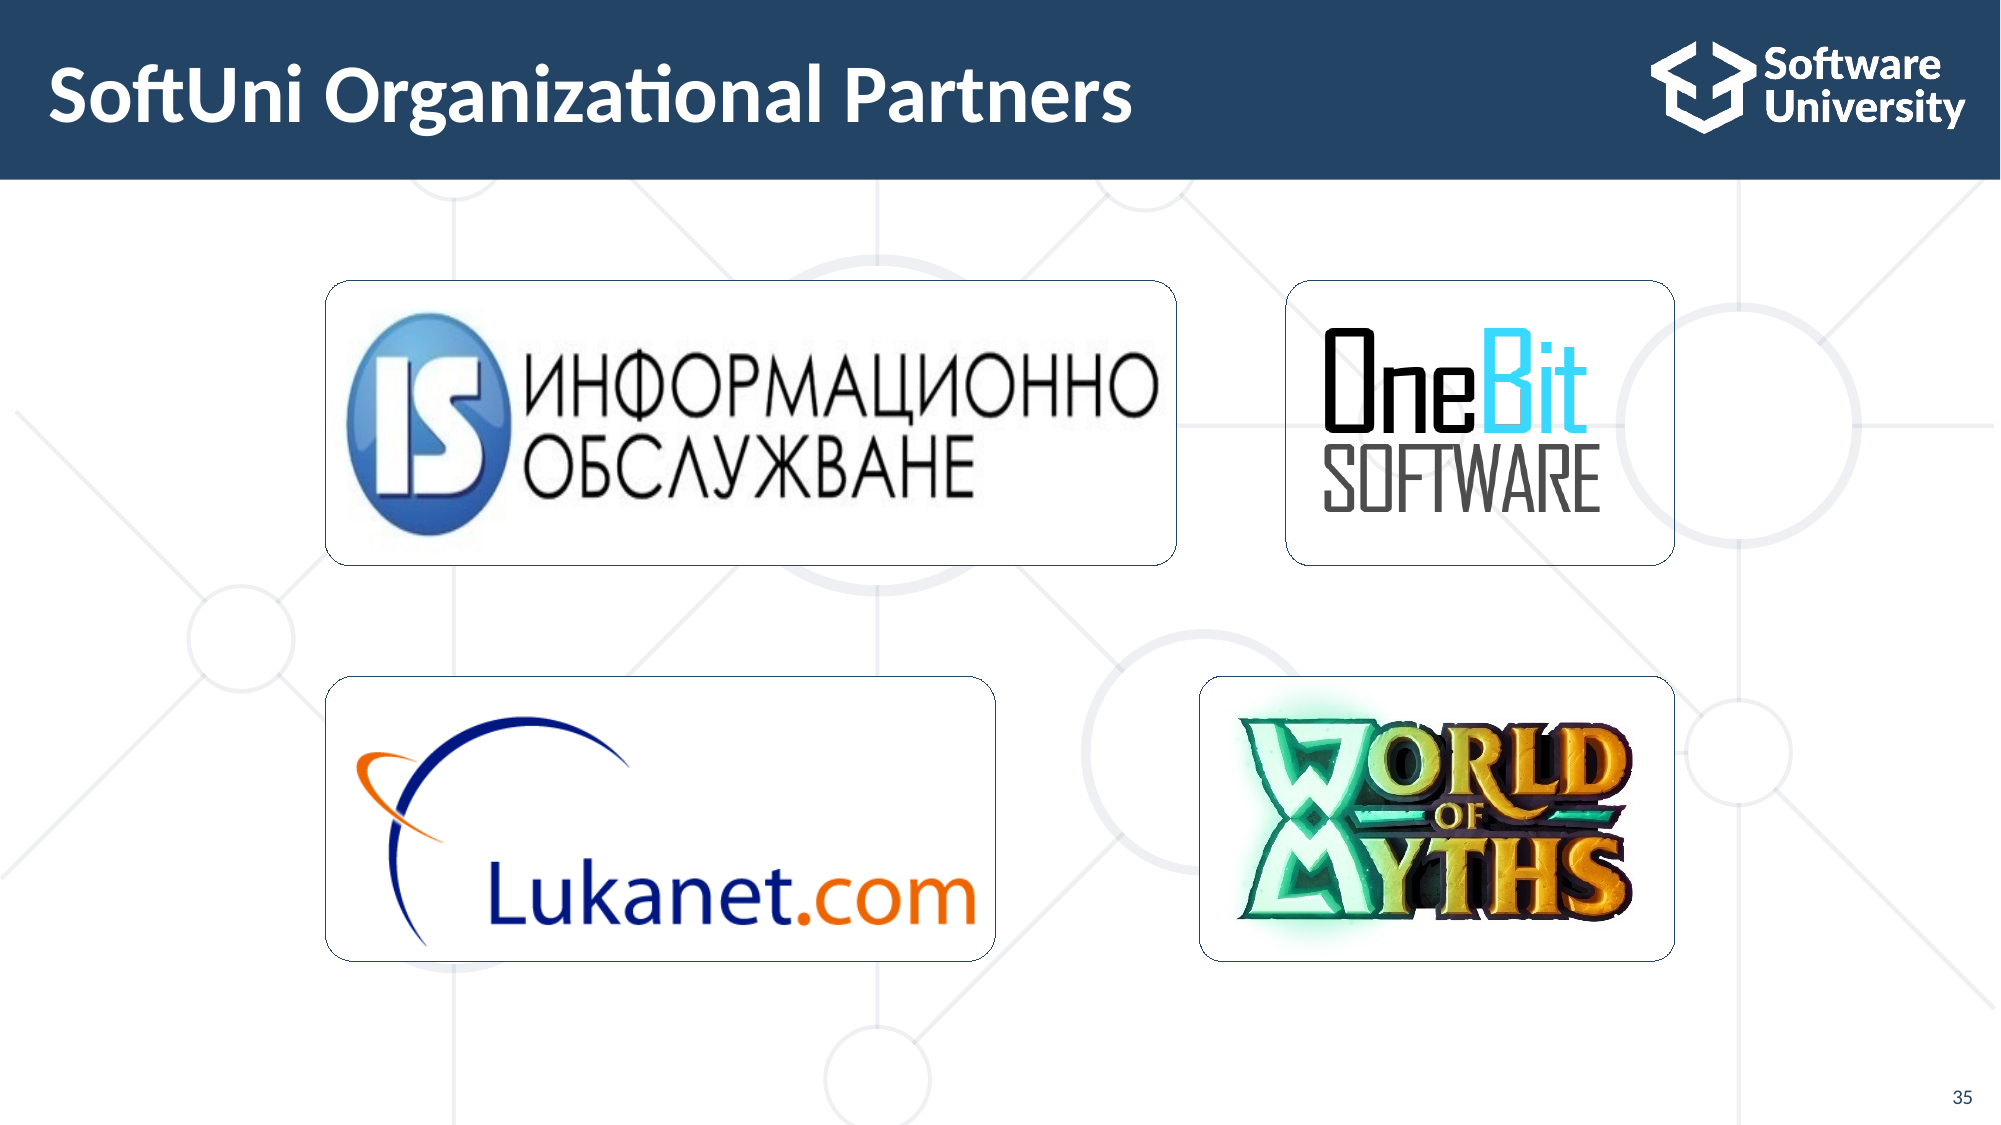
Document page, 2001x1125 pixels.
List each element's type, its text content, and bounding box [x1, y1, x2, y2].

picture [1651, 41, 1966, 134]
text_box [324, 280, 1675, 962]
title SoftUni Organizational Partners [31, 16, 1625, 162]
slide_number 35 [1927, 1067, 1989, 1117]
